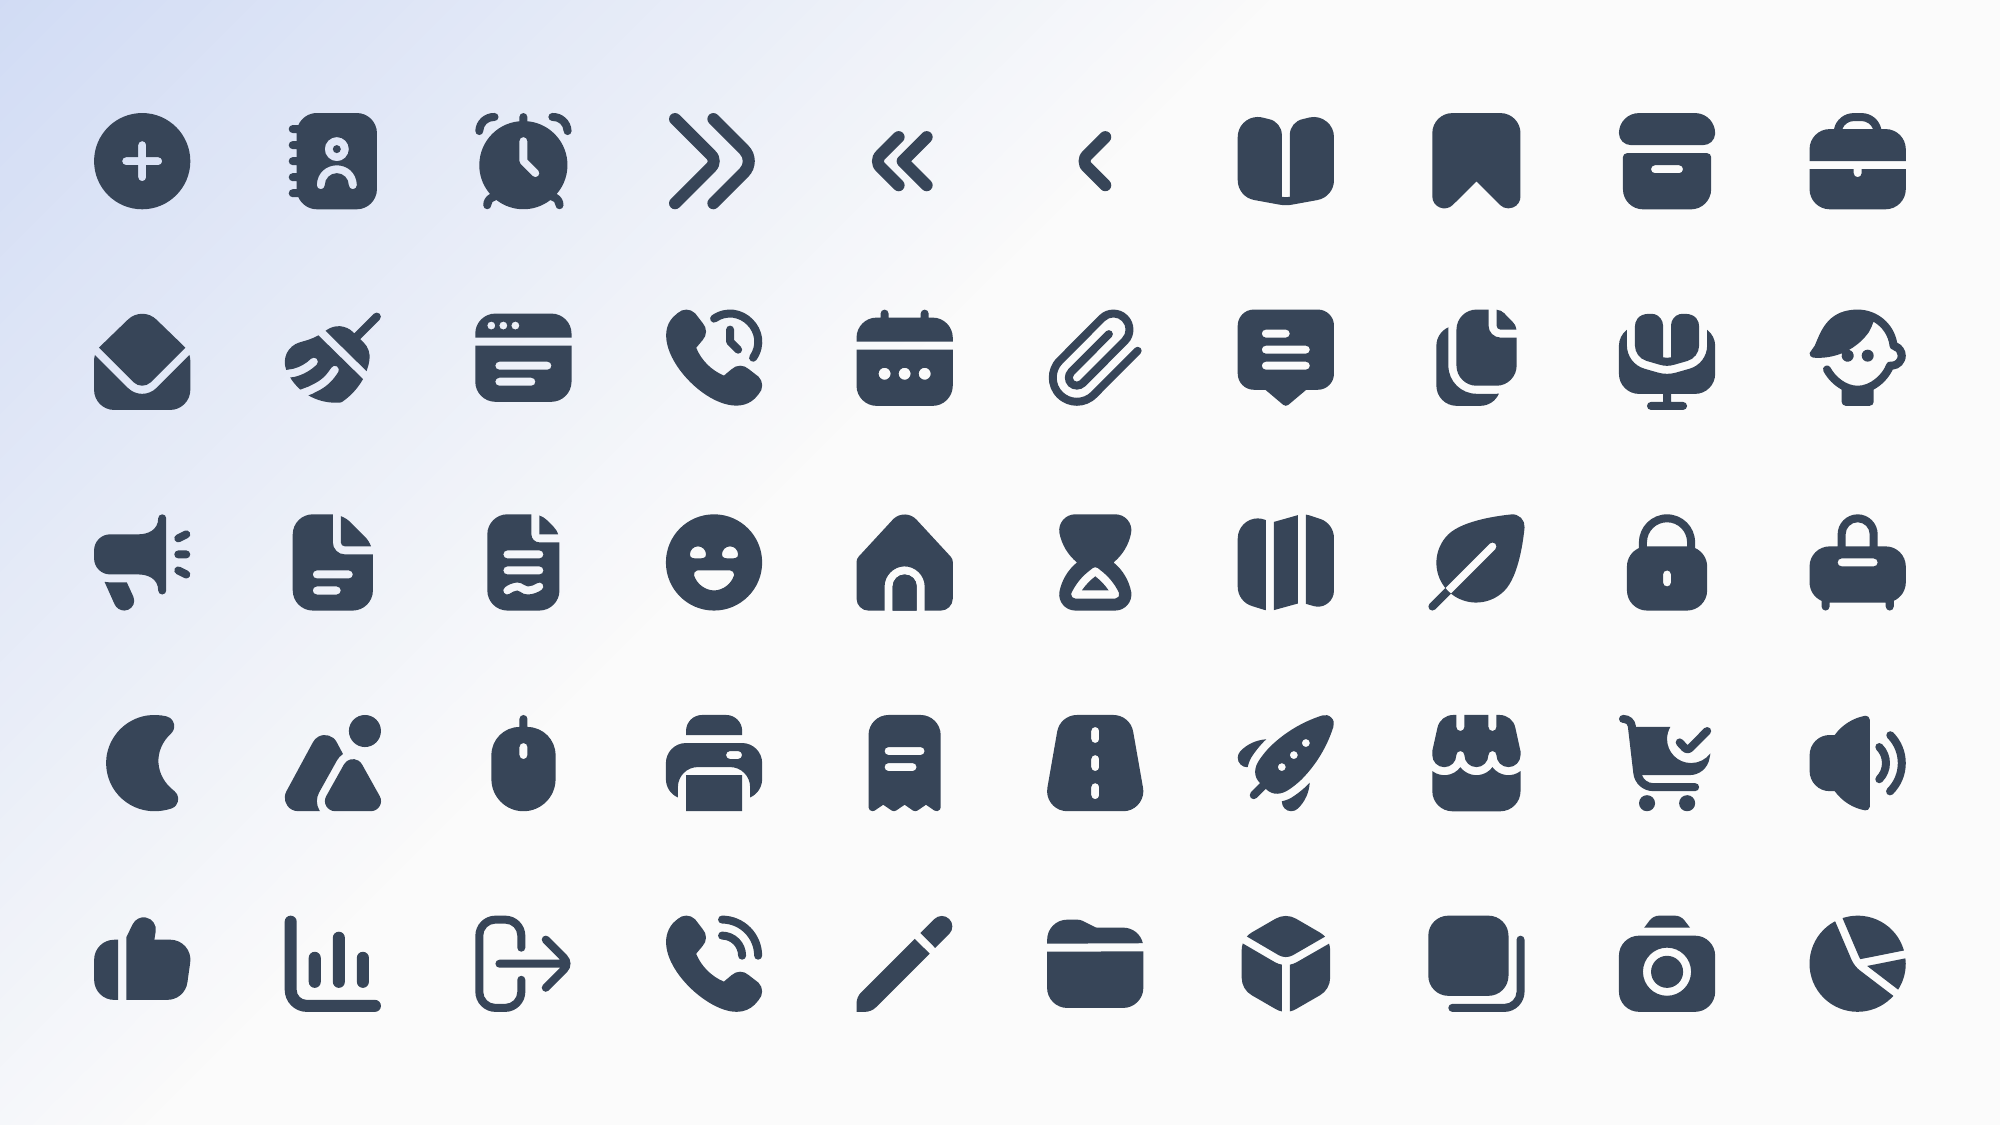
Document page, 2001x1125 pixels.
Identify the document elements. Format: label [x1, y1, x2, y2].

text_box [487, 514, 560, 611]
text_box [665, 112, 763, 210]
text_box [1618, 112, 1716, 210]
text_box [1305, 514, 1334, 607]
text_box [1432, 113, 1521, 209]
text_box [666, 915, 763, 1012]
text_box [324, 759, 382, 812]
text_box [174, 530, 191, 543]
text_box [475, 313, 572, 338]
text_box [284, 735, 343, 812]
text_box [1809, 915, 1906, 1012]
text_box [1047, 919, 1144, 1008]
text_box [1428, 915, 1509, 996]
text_box [288, 113, 377, 210]
text_box [1618, 714, 1716, 812]
text_box [284, 915, 381, 1012]
text_box [348, 714, 381, 748]
text_box [1809, 714, 1906, 812]
text_box [106, 715, 179, 812]
text_box [475, 915, 572, 1012]
text_box [1428, 714, 1525, 812]
text_box [94, 514, 167, 595]
text_box [1428, 514, 1525, 611]
text_box [666, 309, 763, 406]
text_box [1448, 935, 1525, 1012]
text_box [491, 714, 556, 812]
text_box [1048, 309, 1142, 406]
text_box [94, 354, 191, 410]
text_box [665, 514, 763, 611]
text_box [104, 581, 135, 611]
text_box [94, 915, 191, 1012]
text_box [94, 113, 191, 210]
text_box [98, 313, 186, 386]
text_box [292, 514, 373, 611]
text_box [1809, 112, 1906, 210]
text_box [856, 915, 953, 1012]
text_box [174, 550, 191, 559]
text_box [1237, 915, 1334, 1012]
text_box [174, 566, 191, 579]
text_box [868, 714, 941, 812]
text_box [1249, 715, 1334, 800]
text_box [1237, 518, 1266, 611]
text_box [284, 312, 381, 403]
text_box [1059, 514, 1132, 611]
text_box [1237, 309, 1334, 406]
text_box [475, 112, 572, 210]
text_box [1273, 515, 1298, 611]
text_box [1436, 309, 1517, 406]
text_box [856, 514, 953, 611]
text_box [1047, 714, 1144, 812]
text_box [1618, 915, 1716, 1012]
text_box [1618, 329, 1716, 410]
text_box [856, 112, 953, 210]
text_box [665, 714, 763, 812]
text_box [856, 309, 953, 406]
text_box [1078, 131, 1112, 192]
text_box [475, 345, 572, 402]
text_box [1237, 116, 1334, 206]
text_box [1809, 514, 1906, 611]
text_box [1809, 309, 1906, 406]
text_box [1281, 782, 1310, 812]
text_box [1237, 739, 1267, 768]
text_box [1634, 313, 1700, 366]
text_box [1626, 514, 1708, 611]
